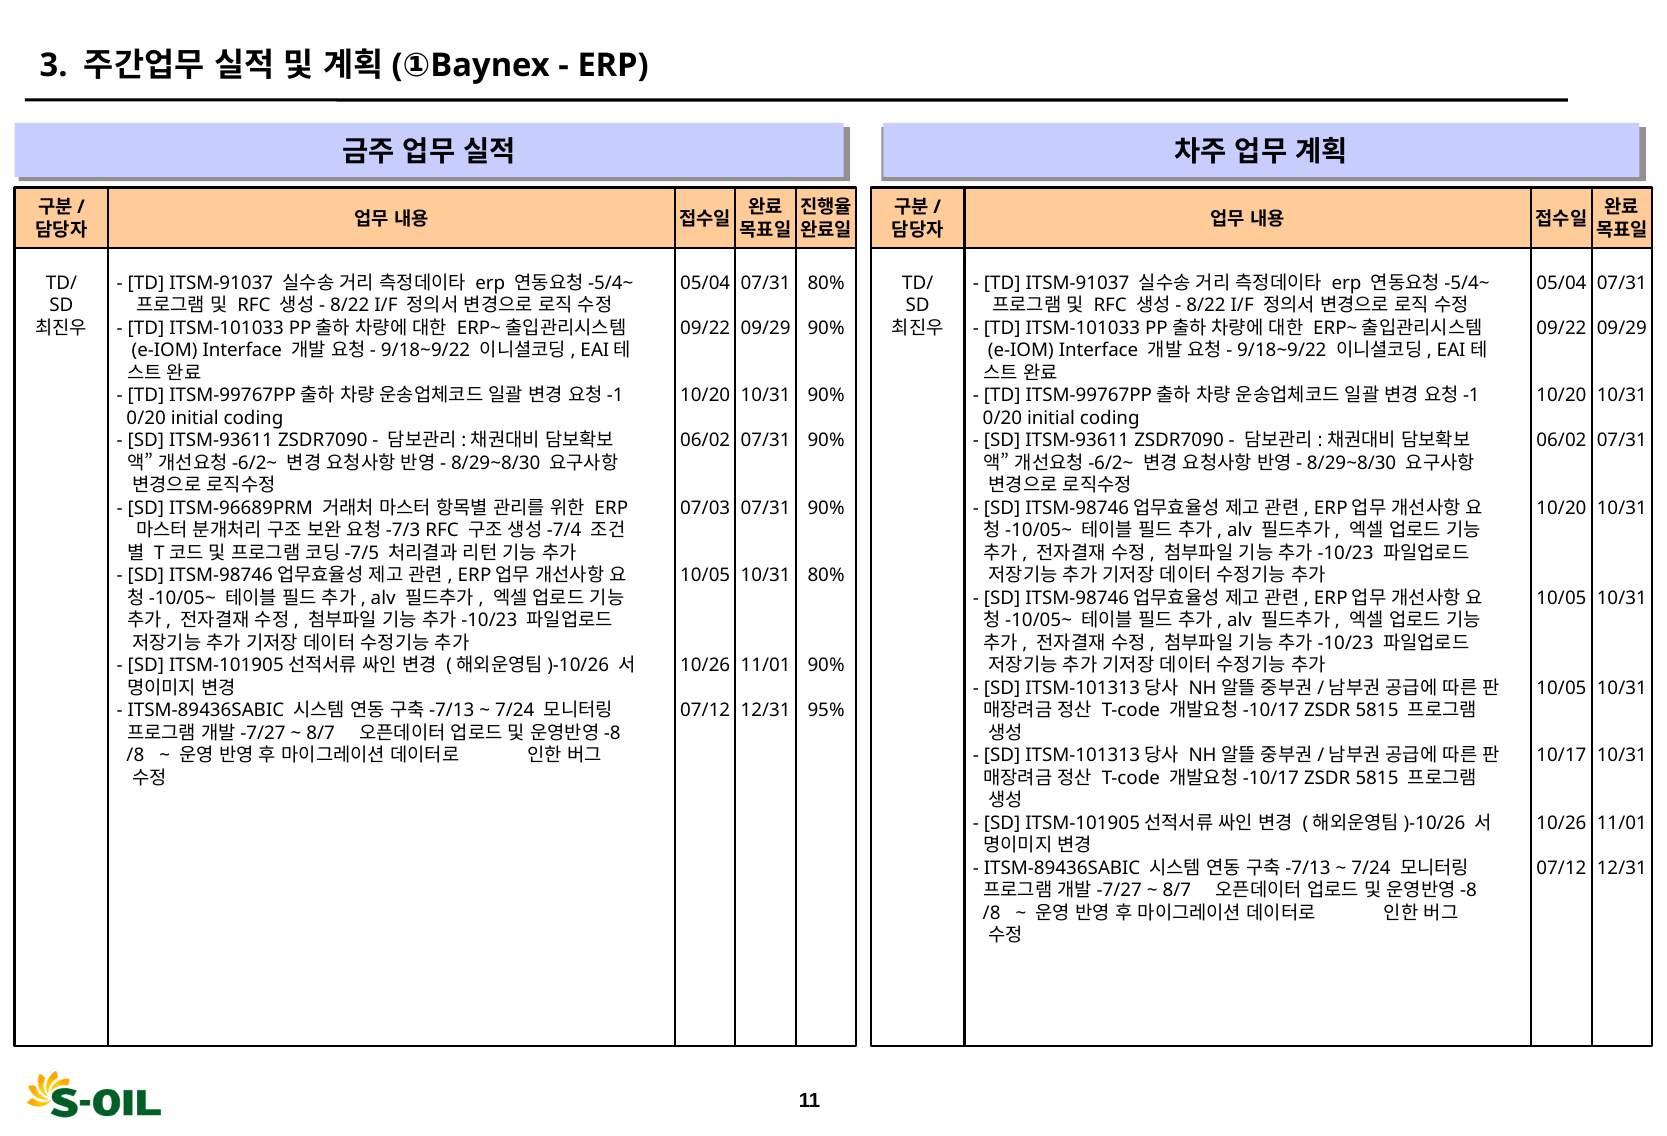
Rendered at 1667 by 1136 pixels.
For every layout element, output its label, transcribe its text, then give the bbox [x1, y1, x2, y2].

text_box 05/04 09/22 10/20 06/02 10/20 10/05 10/05 10/17 10/26 07/12 [1532, 247, 1592, 1046]
text_box 3. 주간업무 실적 및 계획(①Baynex - ERP) [39, 43, 1019, 107]
text_box 완료 목표일 [735, 187, 795, 247]
text_box 구분/ 담당자 [870, 187, 964, 247]
text_box [964, 247, 1532, 1046]
text_box [108, 247, 675, 1046]
text_box 접수일 [1531, 187, 1591, 247]
text_box 구분/ 담당자 [14, 187, 108, 247]
text_box 업무 내용 [108, 187, 675, 247]
text_box 완료 목표일 [1591, 187, 1653, 247]
text_box 접수일 [675, 187, 735, 247]
text_box TD/ SD 최진우 [870, 247, 964, 1046]
text_box 차주 업무 계획 [883, 122, 1640, 177]
text_box TD/ SD 최진우 [14, 247, 108, 1046]
text_box 금주 업무 실적 [14, 122, 844, 177]
text_box " " [18, 127, 850, 182]
text_box 80% 90% 90% 90% 90% 80% 90% 95% [795, 247, 857, 1046]
text_box 07/31 09/29 10/31 07/31 07/31 10/31 11/01 12/31 [736, 247, 795, 1046]
text_box " " [881, 127, 1646, 182]
text_box 진행율 완료일 [795, 187, 857, 247]
text_box 업무 내용 [964, 187, 1531, 247]
text_box 07/31 09/29 10/31 07/31 10/31 10/31 10/31 10/31 11/01 12/31 [1592, 247, 1653, 1046]
text_box 05/04 09/22 10/20 06/02 07/03 10/05 10/26 07/12 [675, 247, 736, 1046]
